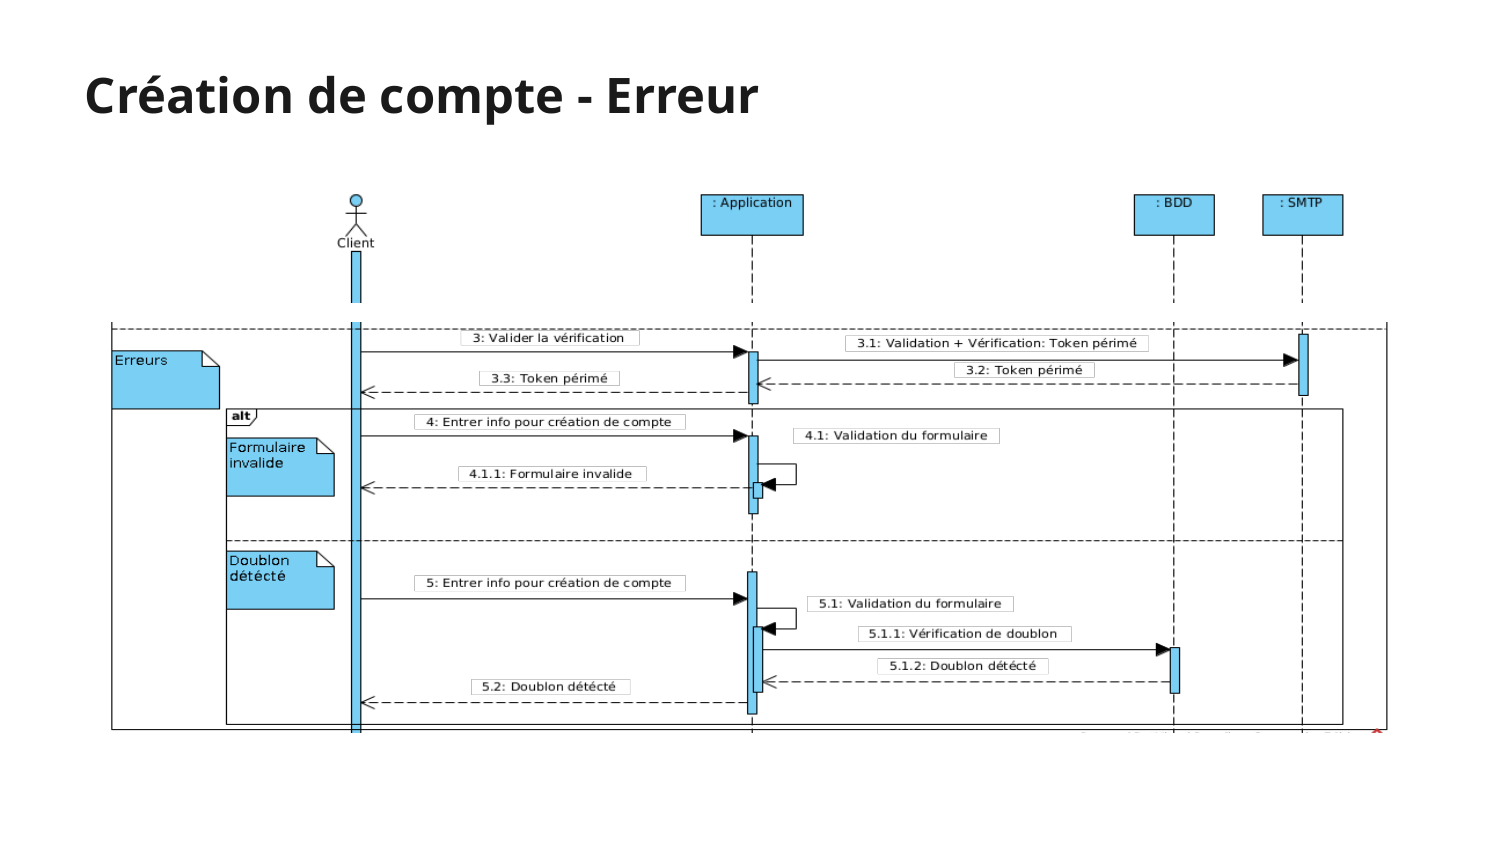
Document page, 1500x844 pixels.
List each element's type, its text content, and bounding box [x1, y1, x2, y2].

picture [109, 192, 1391, 303]
title Création de compte - Erreur [0, 50, 1500, 140]
picture [109, 322, 1391, 733]
